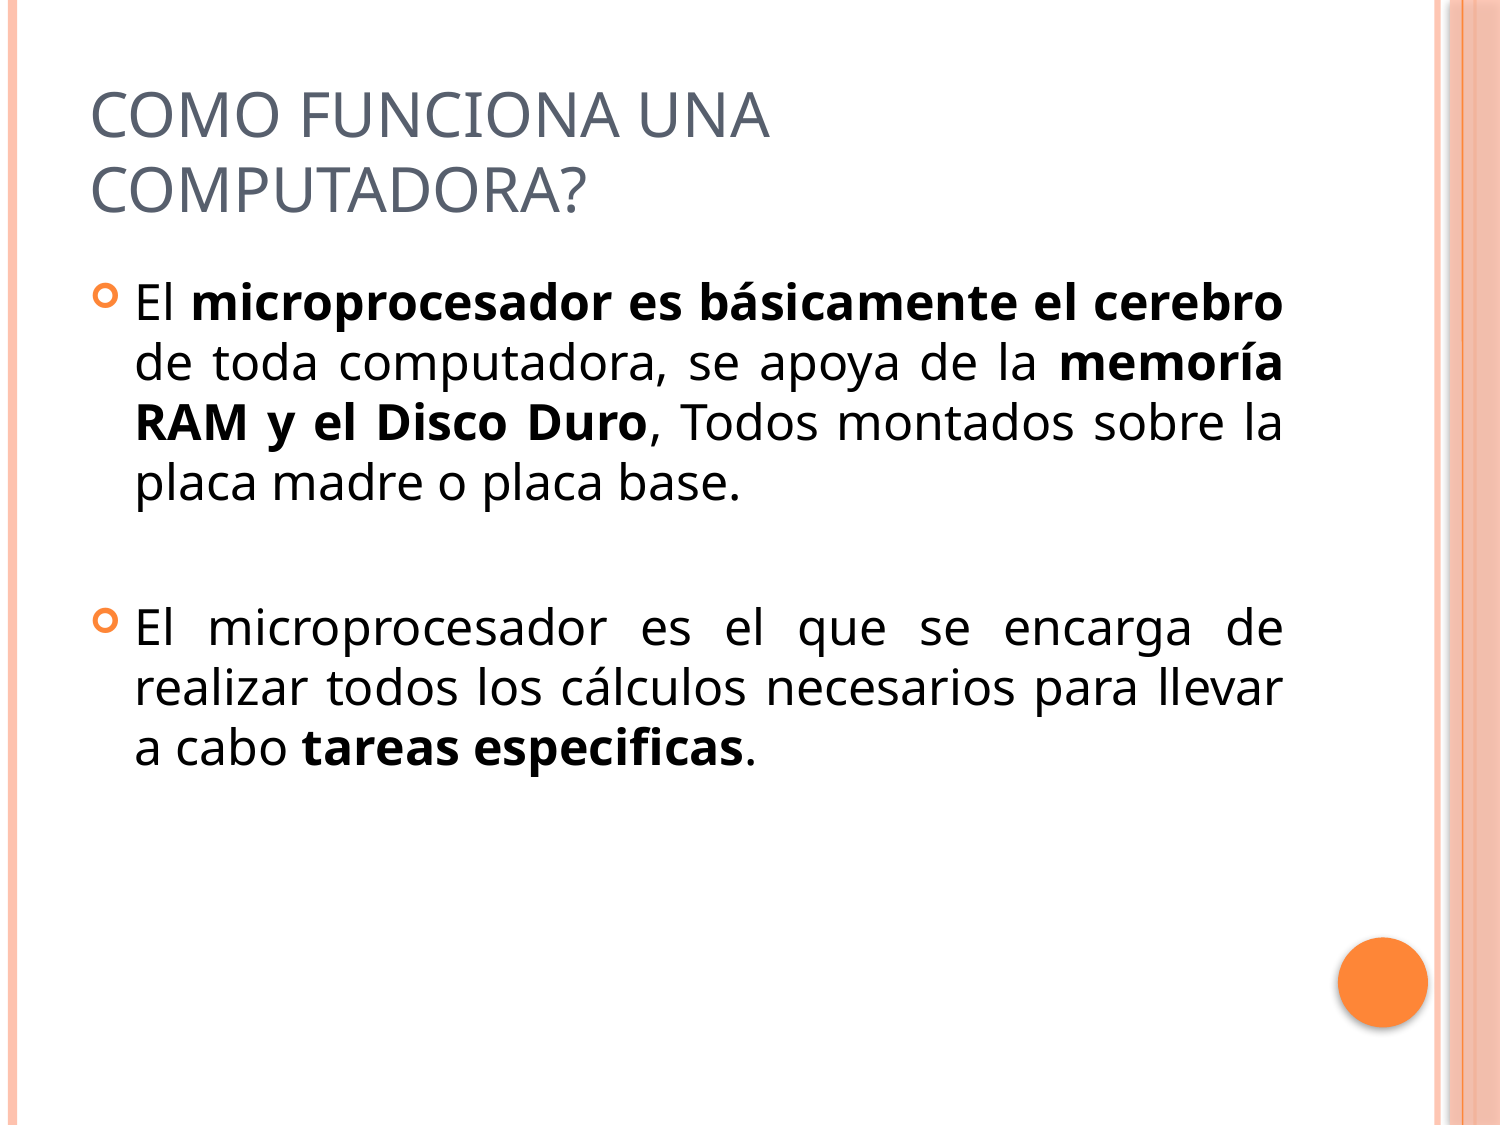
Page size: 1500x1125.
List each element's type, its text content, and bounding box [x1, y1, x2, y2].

title Como funciona una computadora? [75, 45, 1300, 233]
list El microprocesador es básicamente el cerebro de toda computadora, se apoya de la memoría RAM y el Disco Duro, Todos montados sobre la placa madre o placa base. El microprocesador es el que se encarga de realizar todos los cálculos necesarios para llevar a cabo tareas especificas. [75, 262, 1300, 1062]
